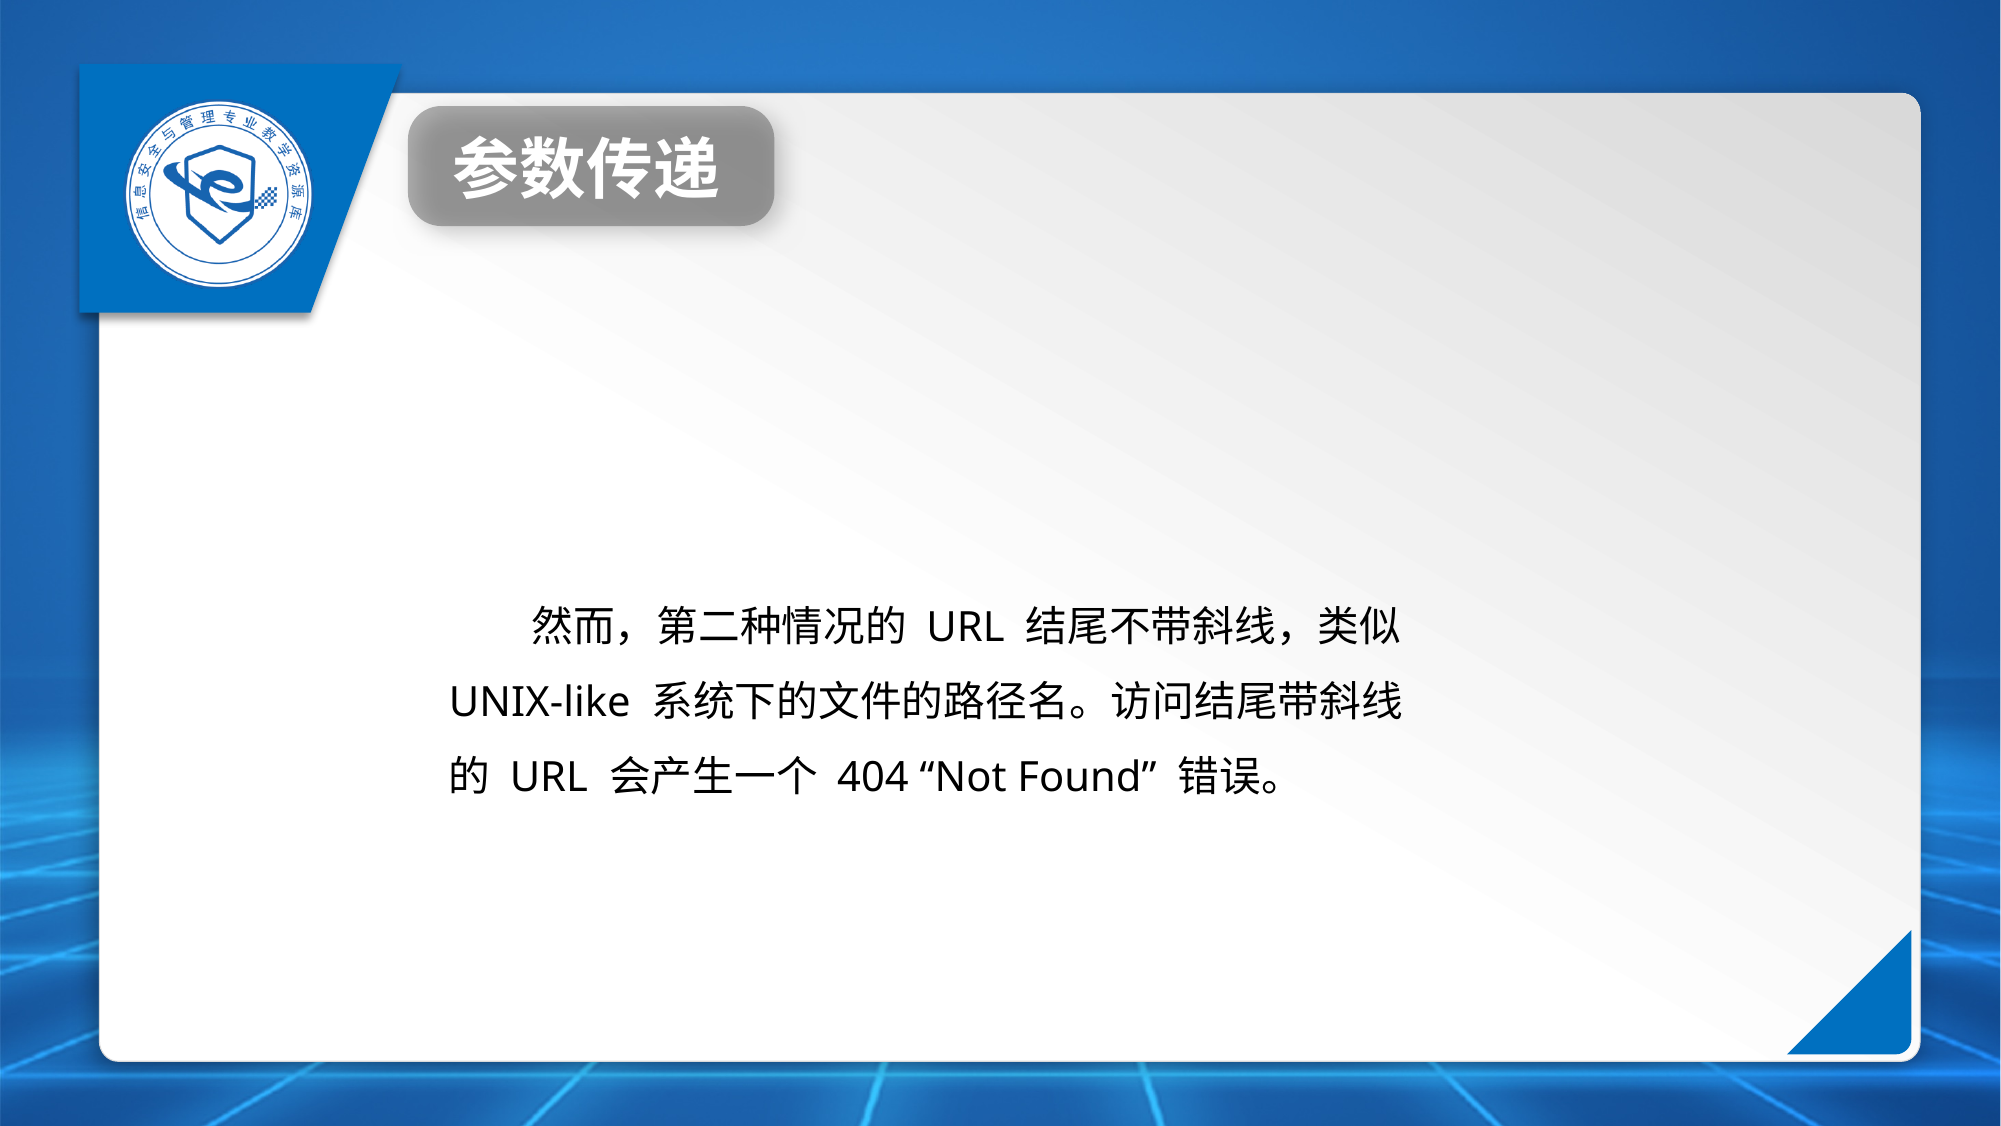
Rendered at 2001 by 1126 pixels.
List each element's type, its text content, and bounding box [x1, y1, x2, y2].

picture [0, 0, 2001, 1126]
text_box 然而，第二种情况的 URL 结尾不带斜线，类似 UNIX-like 系统下的文件的路径名。访问结尾带斜线的 URL 会产生一个 404 “Not Found” 错误。 [434, 566, 1435, 807]
text_box [406, 104, 776, 228]
text_box 参数传递 [438, 118, 735, 214]
